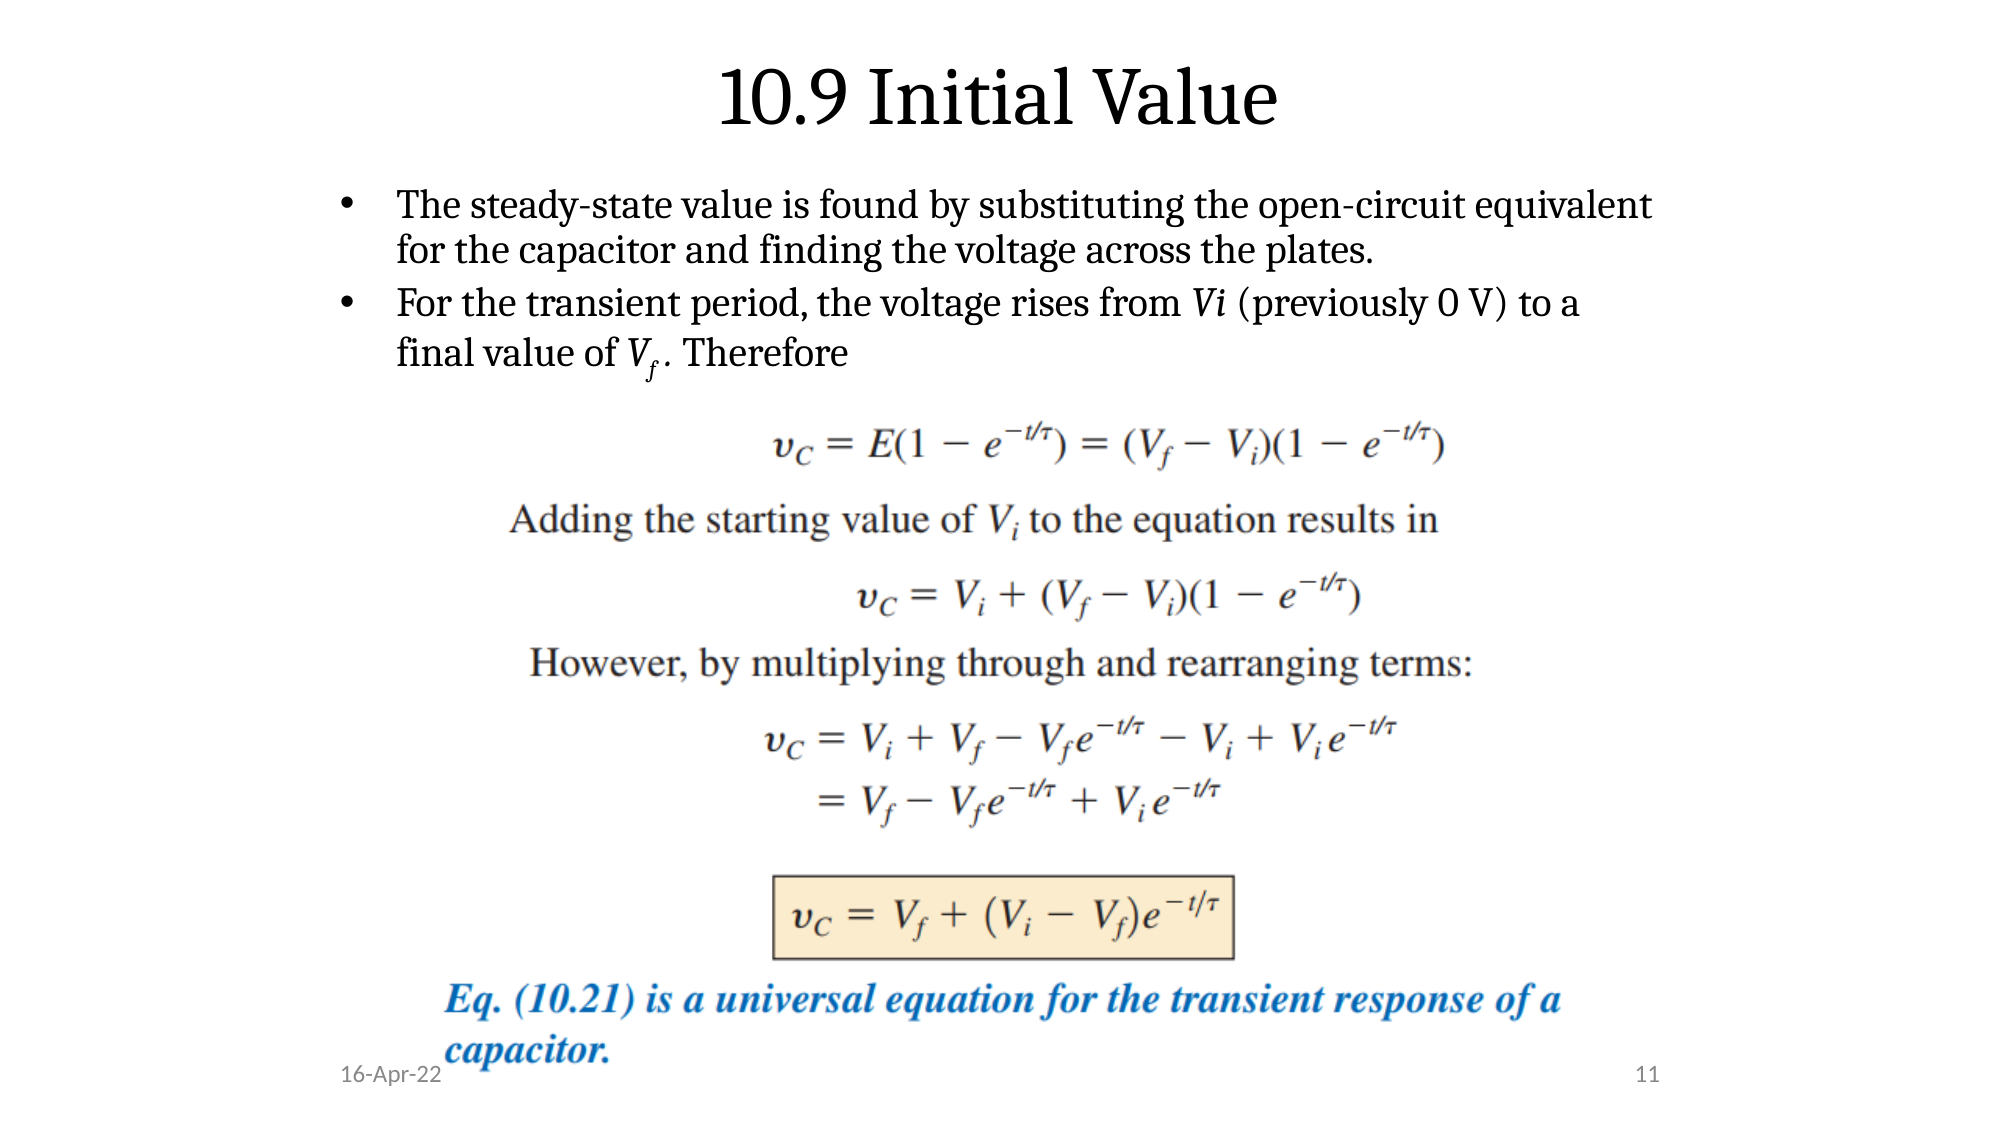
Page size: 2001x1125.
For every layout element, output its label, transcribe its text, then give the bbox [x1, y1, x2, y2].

title 10.9 Initial Value [324, 45, 1675, 150]
list The steady-state value is found by substituting the open-circuit equivalent for the capacitor and finding the voltage across the plates. For the transient period, the voltage rises from Vi (previously 0 V) to a final value of Vf . Therefore [324, 174, 1675, 1005]
slide_number 16-Apr-22 [324, 1042, 675, 1103]
picture [422, 399, 1578, 1077]
slide_number ‹#› [1325, 1042, 1675, 1103]
